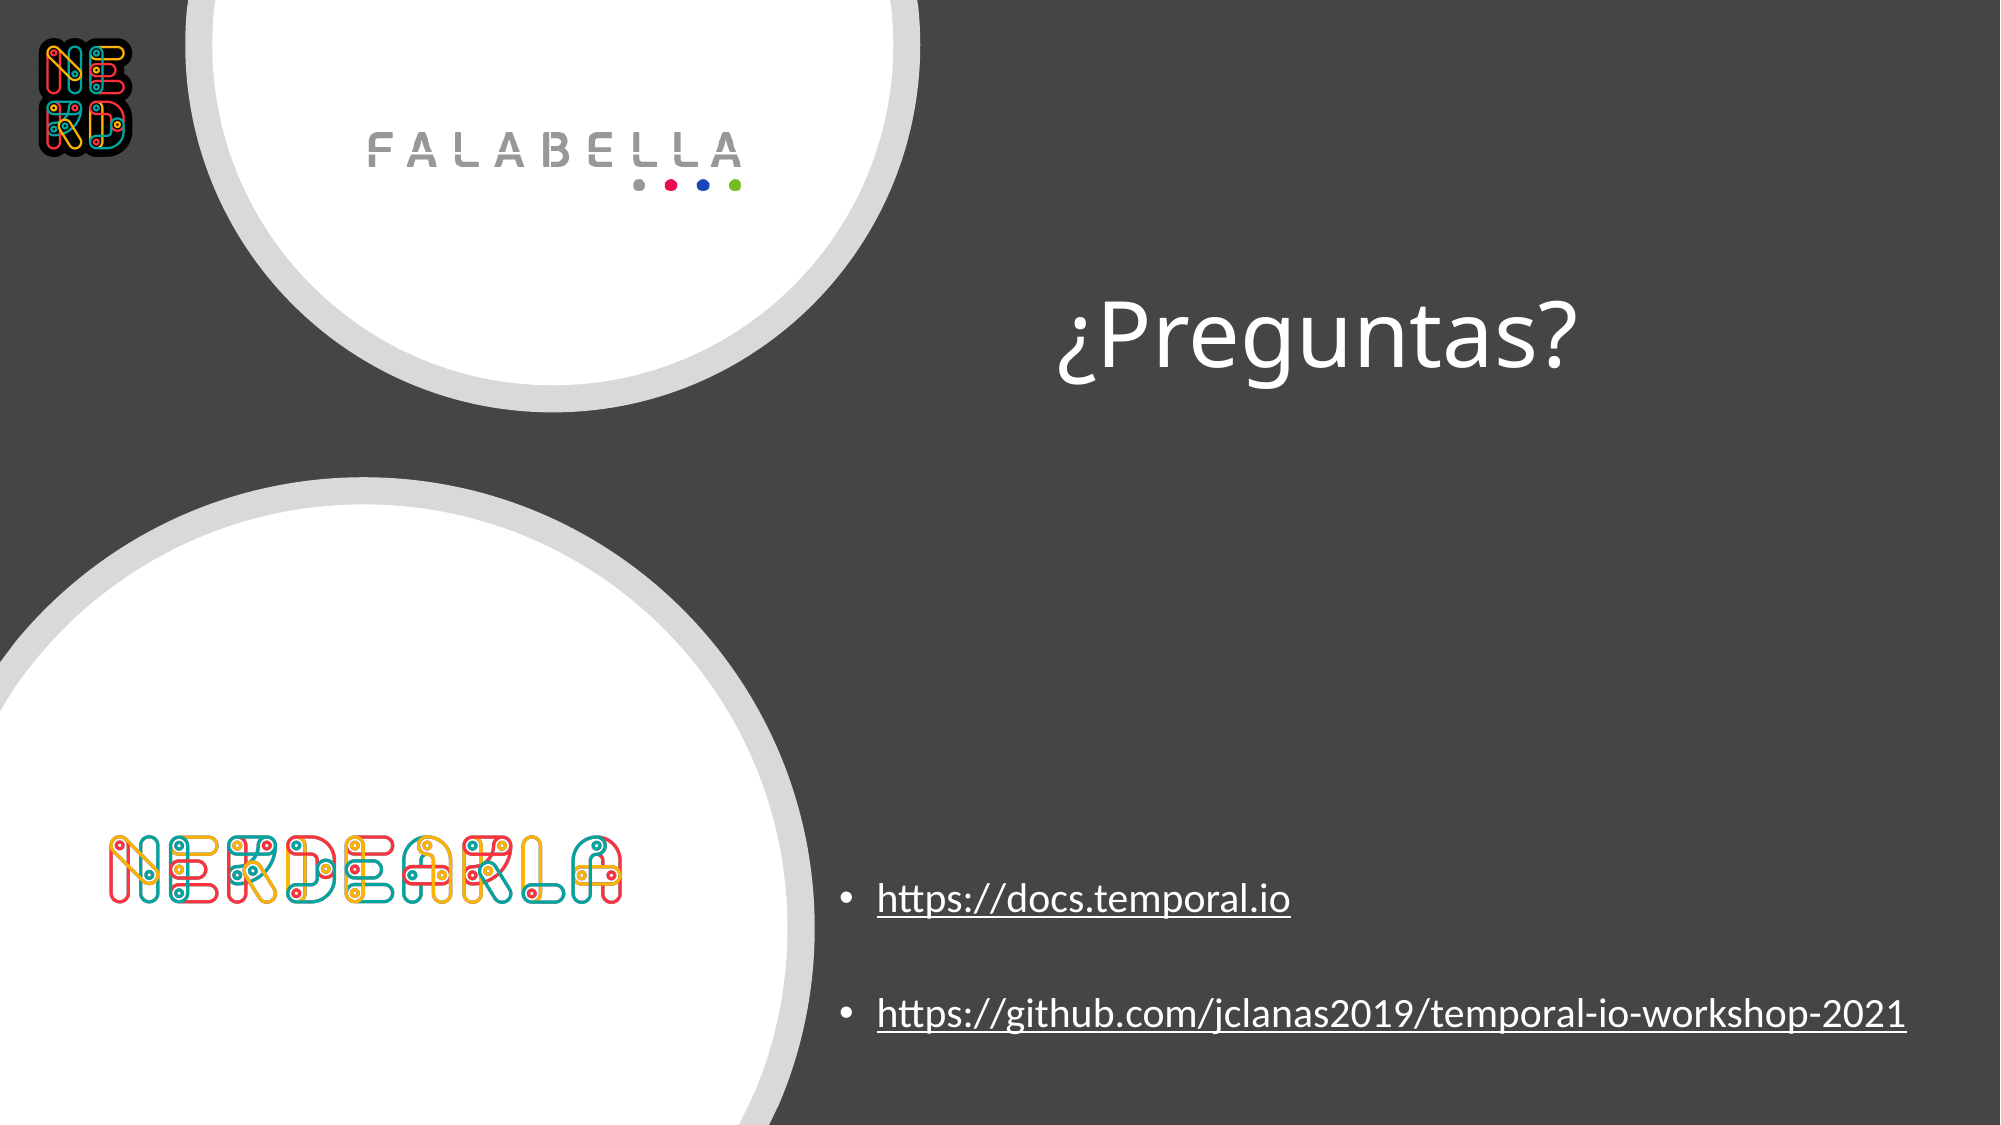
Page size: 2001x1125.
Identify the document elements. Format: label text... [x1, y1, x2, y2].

text_box [211, 0, 895, 387]
title ¿Preguntas? [1042, 229, 1909, 447]
picture [80, 802, 651, 937]
text_box https://docs.temporal.io https://github.com/jclanas2019/temporal-io-workshop-2021 [814, 869, 2000, 1125]
picture [368, 132, 741, 191]
text_box [0, 503, 789, 1125]
text_box [0, 476, 814, 1125]
text_box [184, 0, 922, 414]
picture [22, 22, 149, 174]
